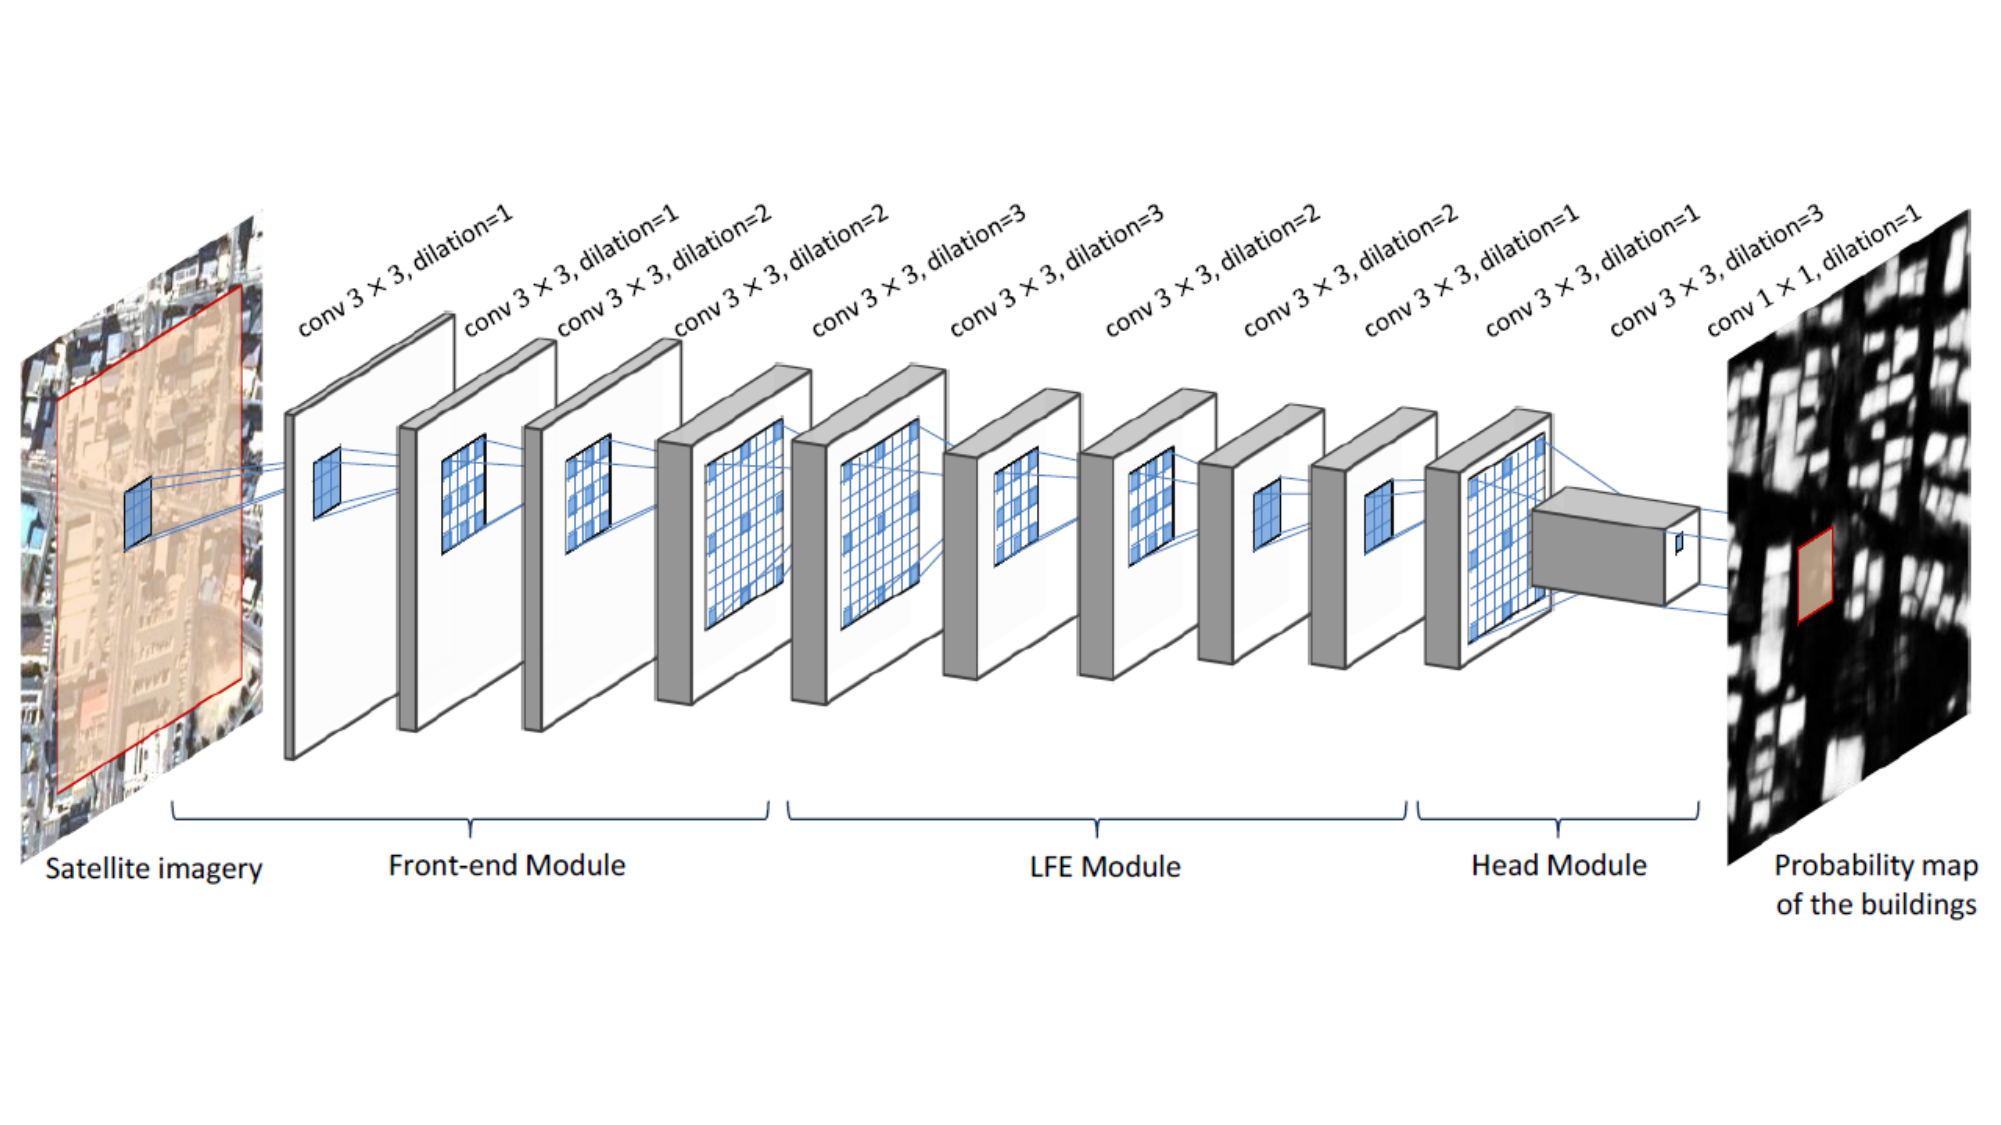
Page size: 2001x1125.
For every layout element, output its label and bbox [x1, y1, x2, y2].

picture [13, 198, 1987, 927]
